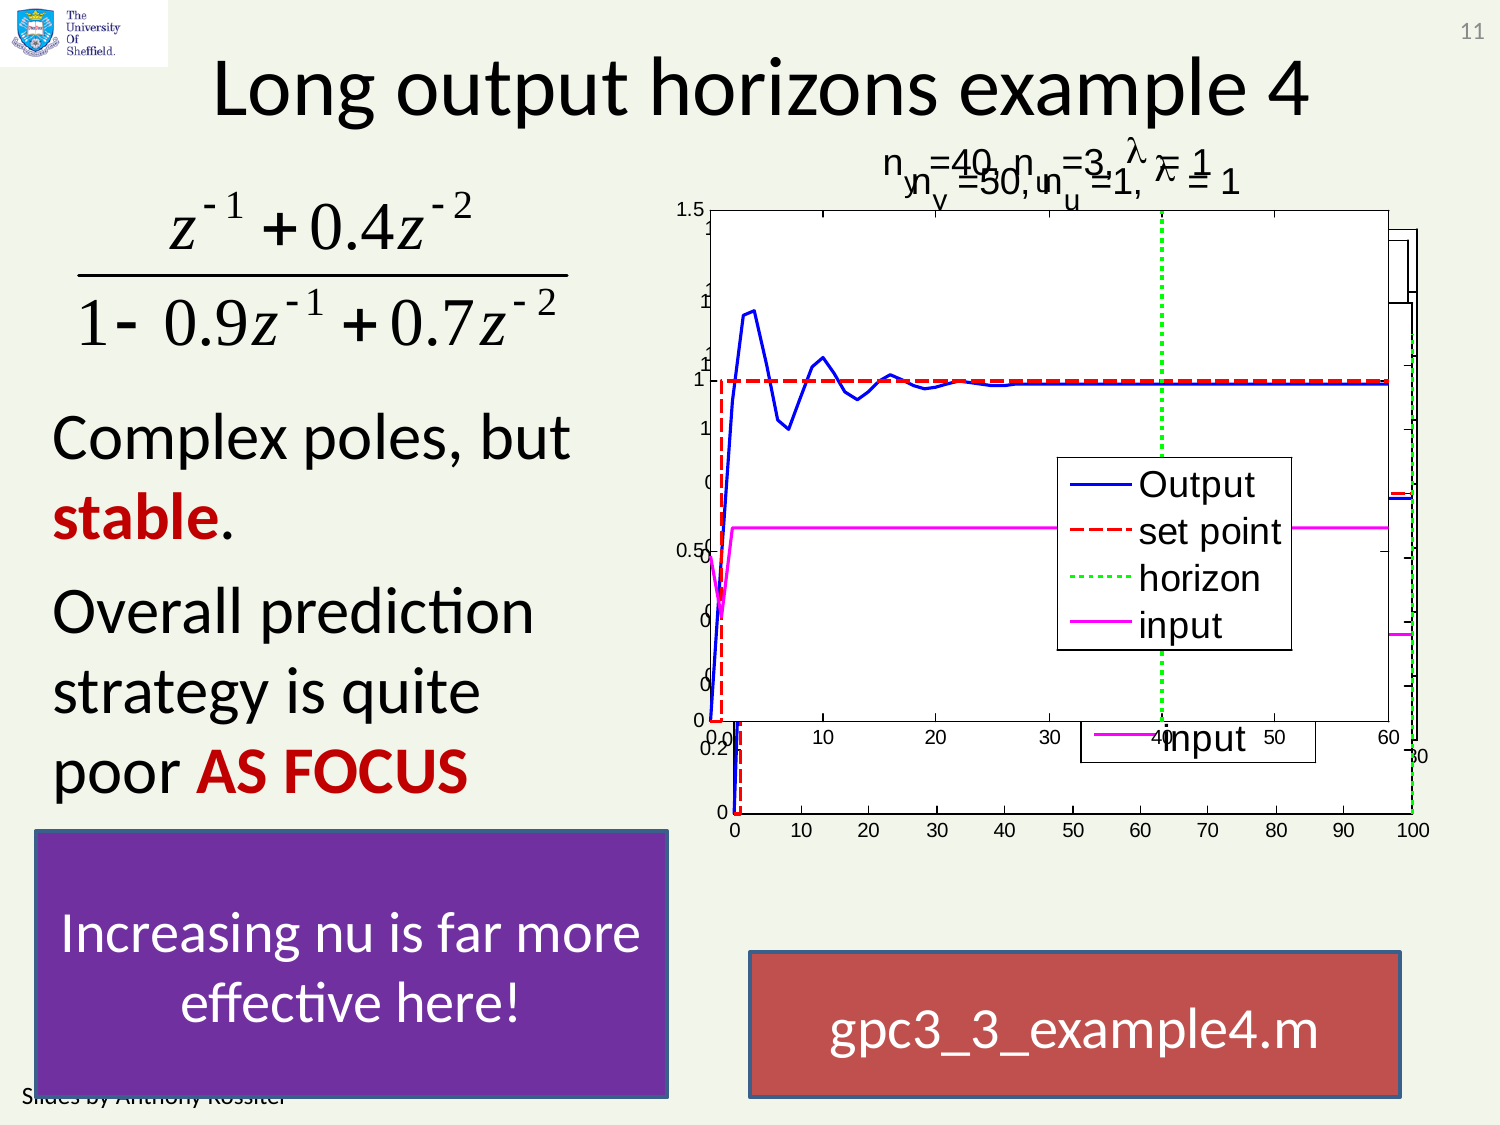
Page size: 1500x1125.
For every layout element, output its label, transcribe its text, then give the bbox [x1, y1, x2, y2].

text_box gpc3_3_example4.m [748, 950, 1402, 1099]
footer Slides by Anthony Rossiter [0, 1065, 317, 1125]
picture [596, 136, 1500, 887]
text_box Increasing nu is far more effective here! [34, 829, 669, 1099]
picture [0, 0, 168, 67]
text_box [66, 172, 580, 361]
slide_number 11 [1335, 0, 1500, 60]
list Complex poles, but stable. Overall prediction strategy is quite poor AS FOCUS ON SS AND NOT TRANSIENTS [37, 385, 588, 829]
title Long output horizons example 4 [105, 23, 1418, 141]
